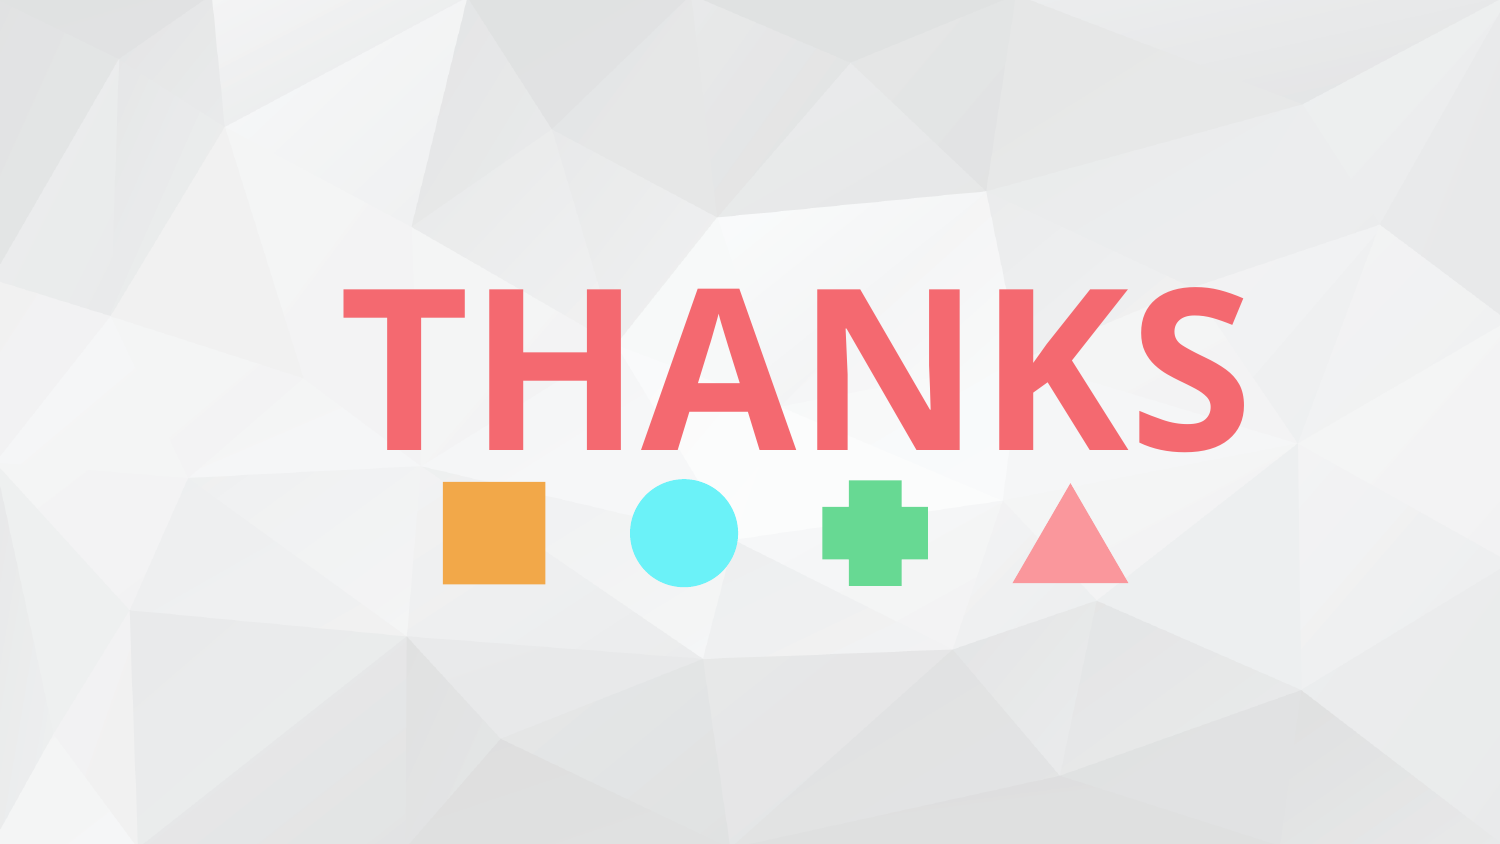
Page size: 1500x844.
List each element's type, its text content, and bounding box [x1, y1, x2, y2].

text_box THANKS [324, 218, 1341, 503]
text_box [442, 478, 1129, 588]
picture [0, 0, 1500, 844]
